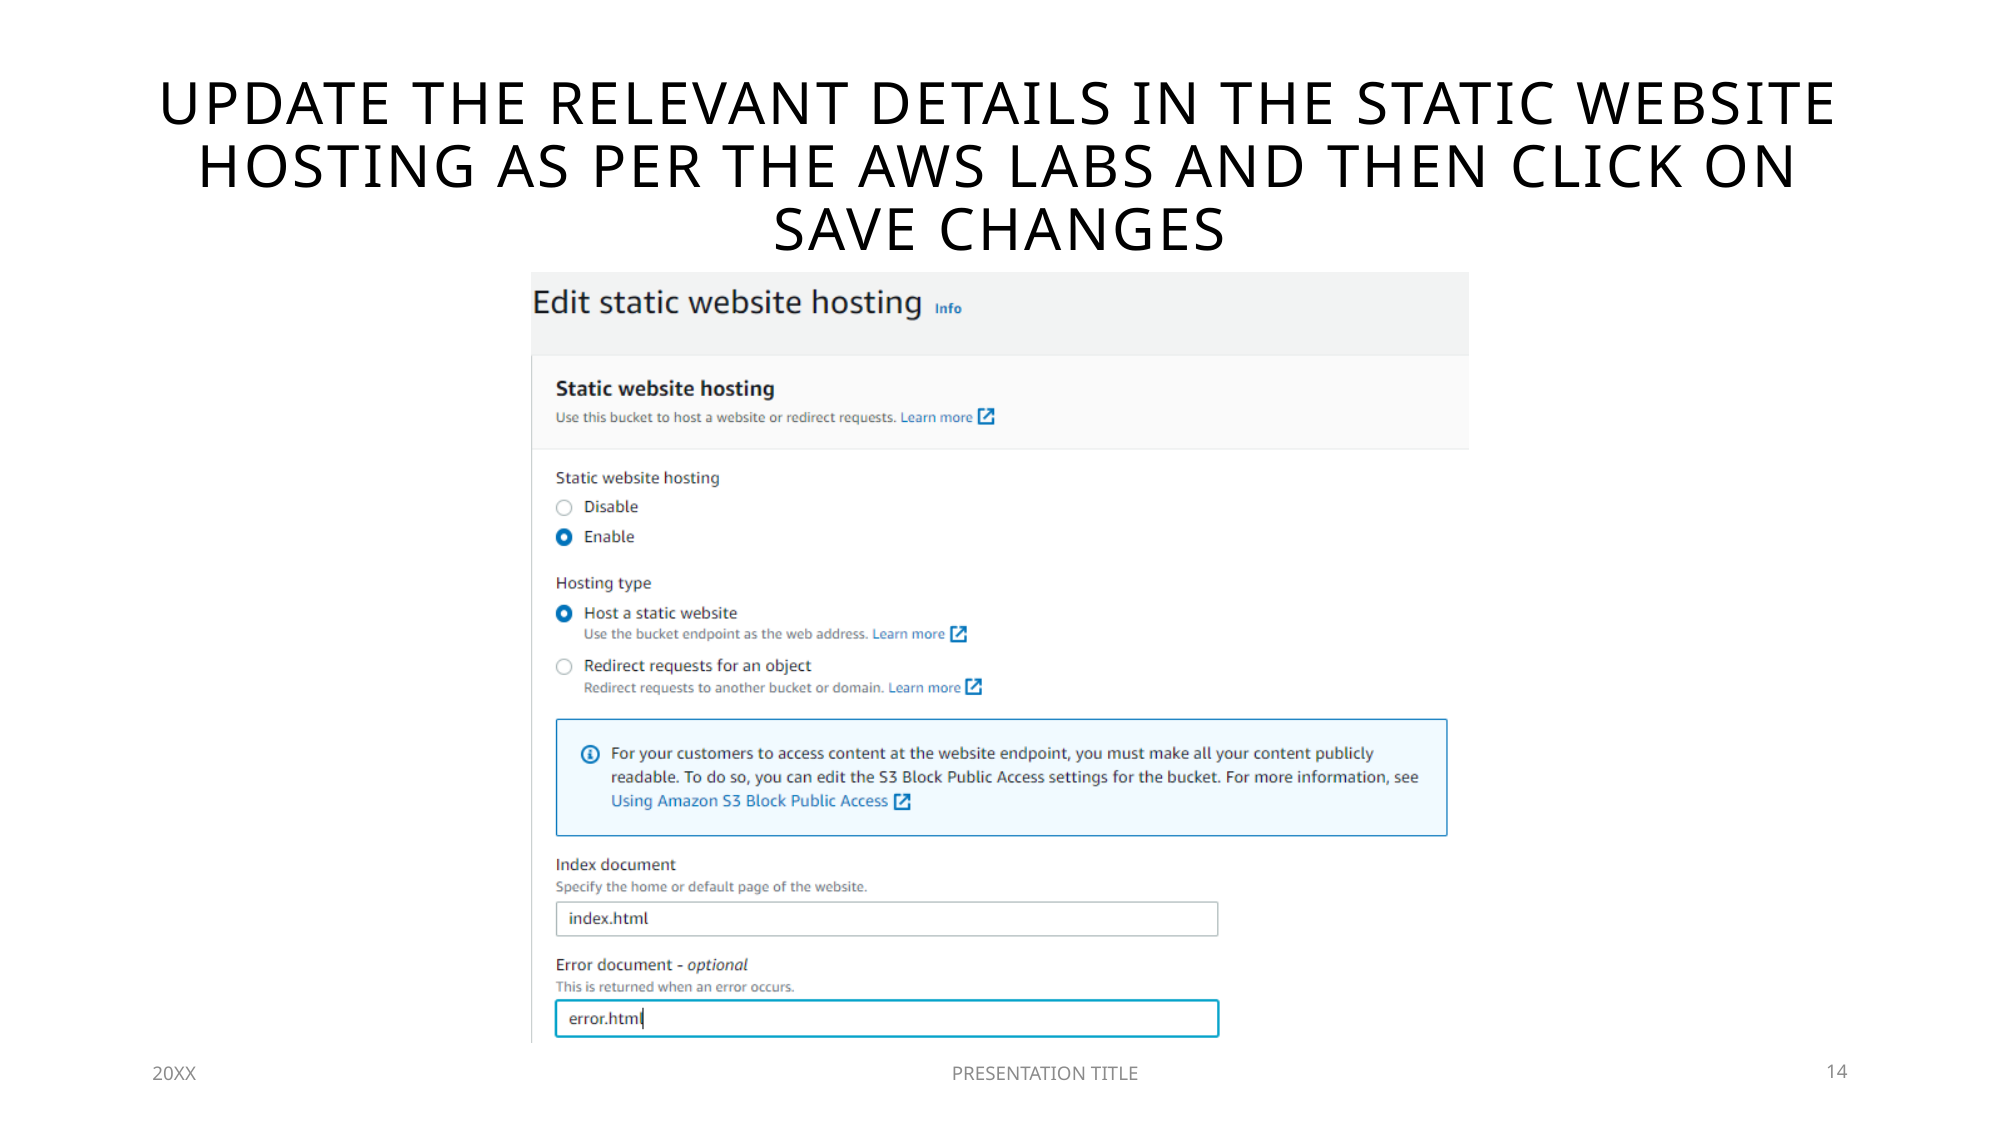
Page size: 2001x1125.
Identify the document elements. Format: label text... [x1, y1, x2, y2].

picture [531, 272, 1469, 1043]
slide_number 20XX [137, 1042, 588, 1103]
footer PRESENTATION TITLE [707, 1043, 1383, 1103]
title Update the relevant details in the static website hosting as per the aws labs and then click on save changes [137, 59, 1863, 278]
slide_number 14 [1412, 1042, 1863, 1103]
